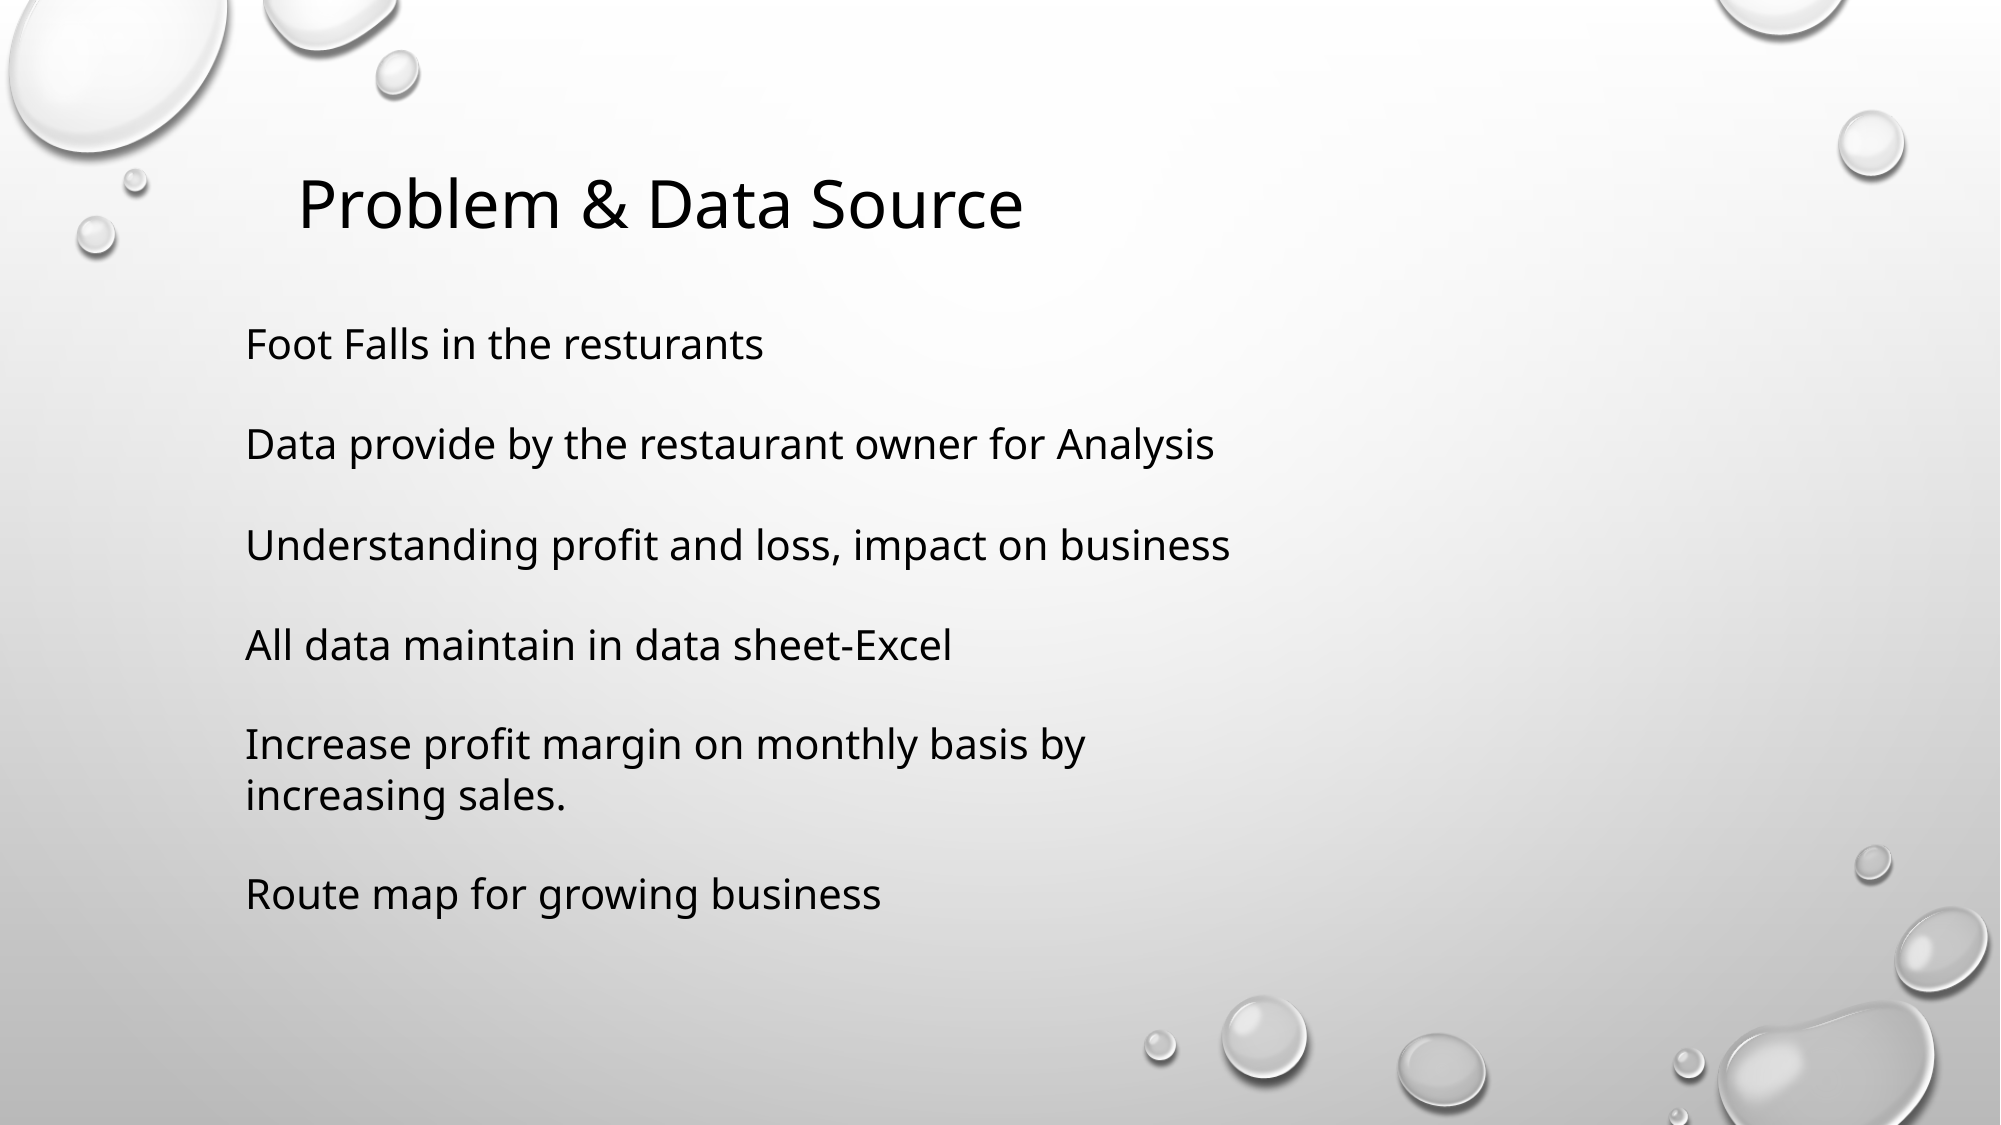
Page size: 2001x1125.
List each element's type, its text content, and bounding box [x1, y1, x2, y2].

text_box Foot Falls in the resturants Data provide by the restaurant owner for Analysis Understanding profit and loss, impact on business All data maintain in data sheet-Excel Increase profit margin on monthly basis by increasing sales. Route map for growing business [230, 310, 1283, 1026]
picture [0, 0, 2000, 1125]
text_box Problem & Data Source [282, 154, 1090, 249]
